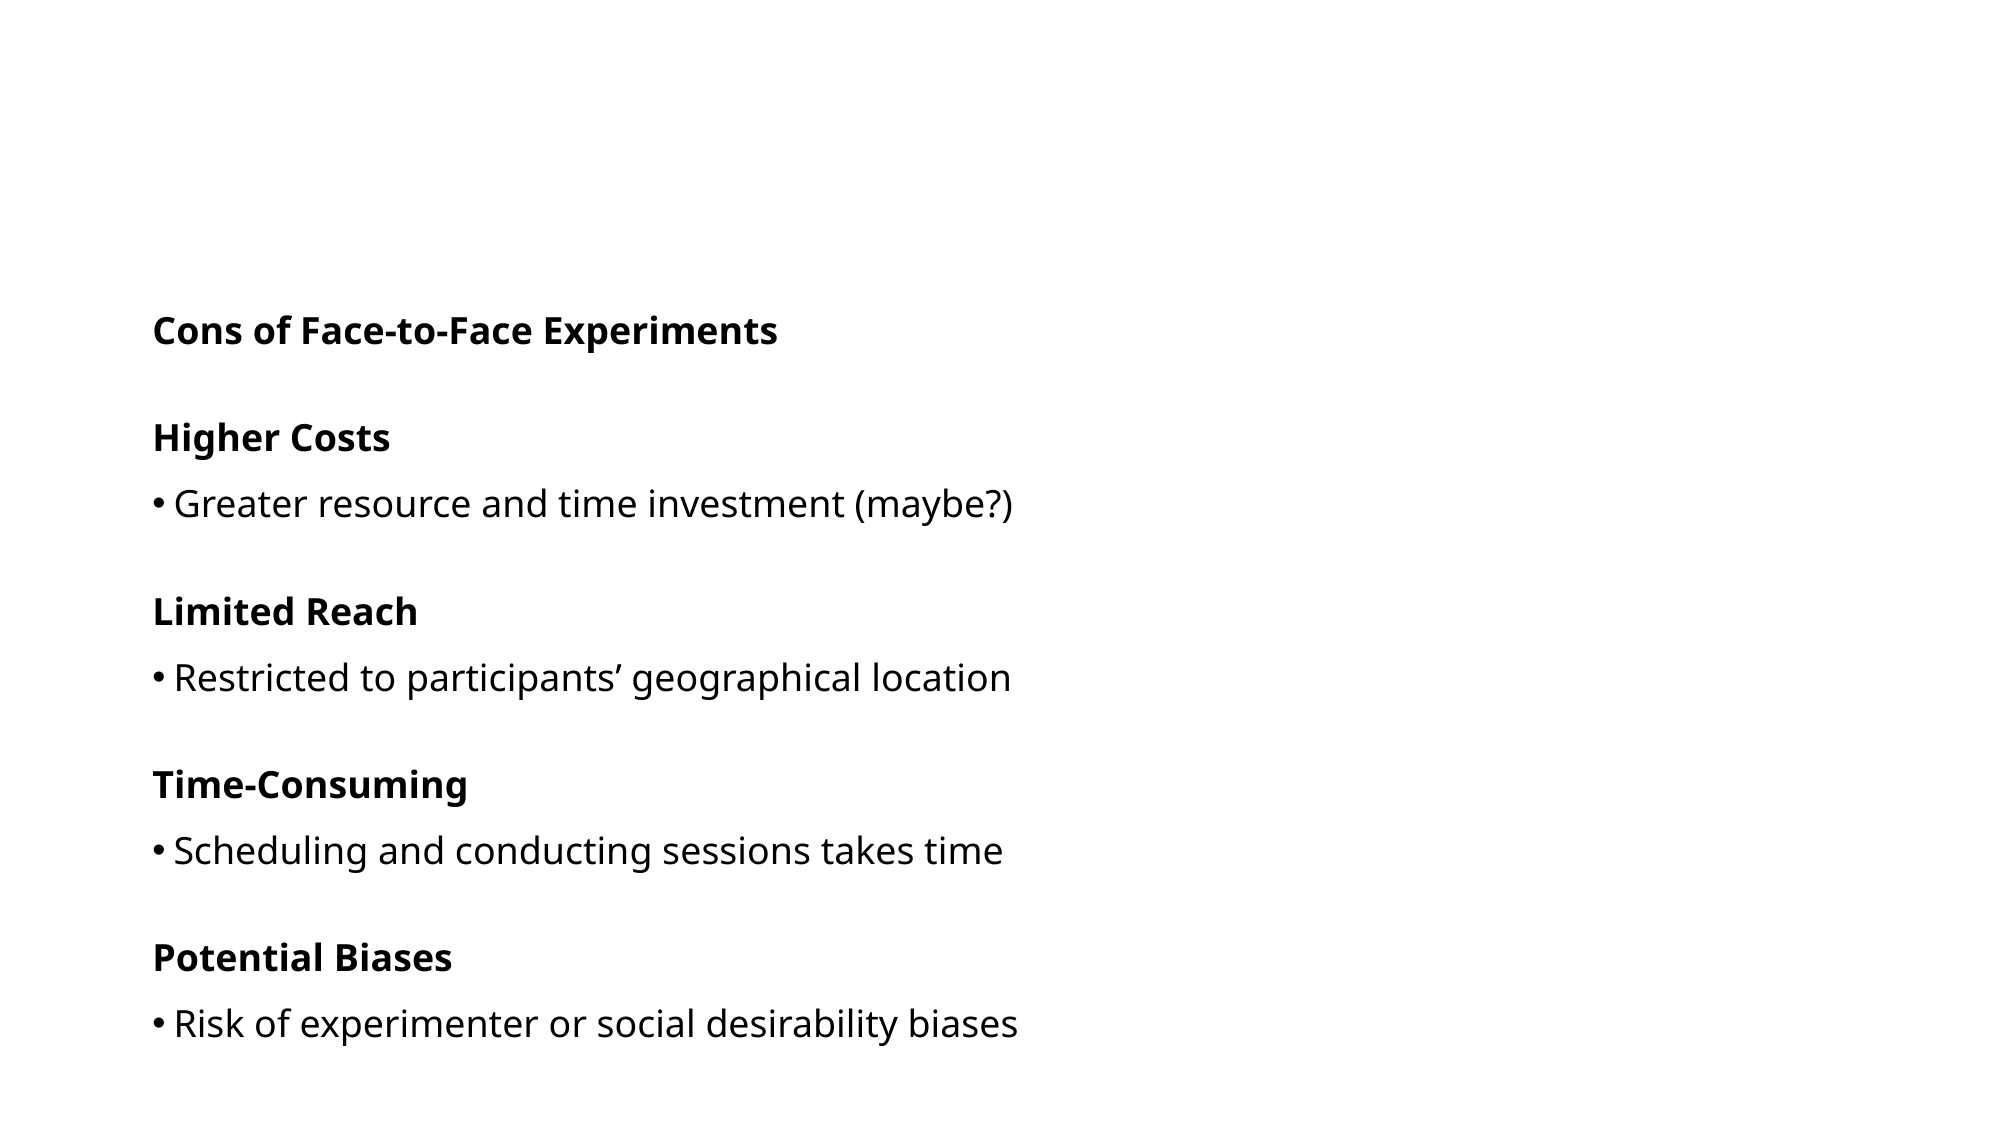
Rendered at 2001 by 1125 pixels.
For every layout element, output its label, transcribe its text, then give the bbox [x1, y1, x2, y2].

list Cons of Face-to-Face Experiments Higher Costs Greater resource and time investment (maybe?) Limited Reach Restricted to participants’ geographical location Time-Consuming Scheduling and conducting sessions takes time Potential Biases Risk of experimenter or social desirability biases [137, 299, 1863, 1014]
